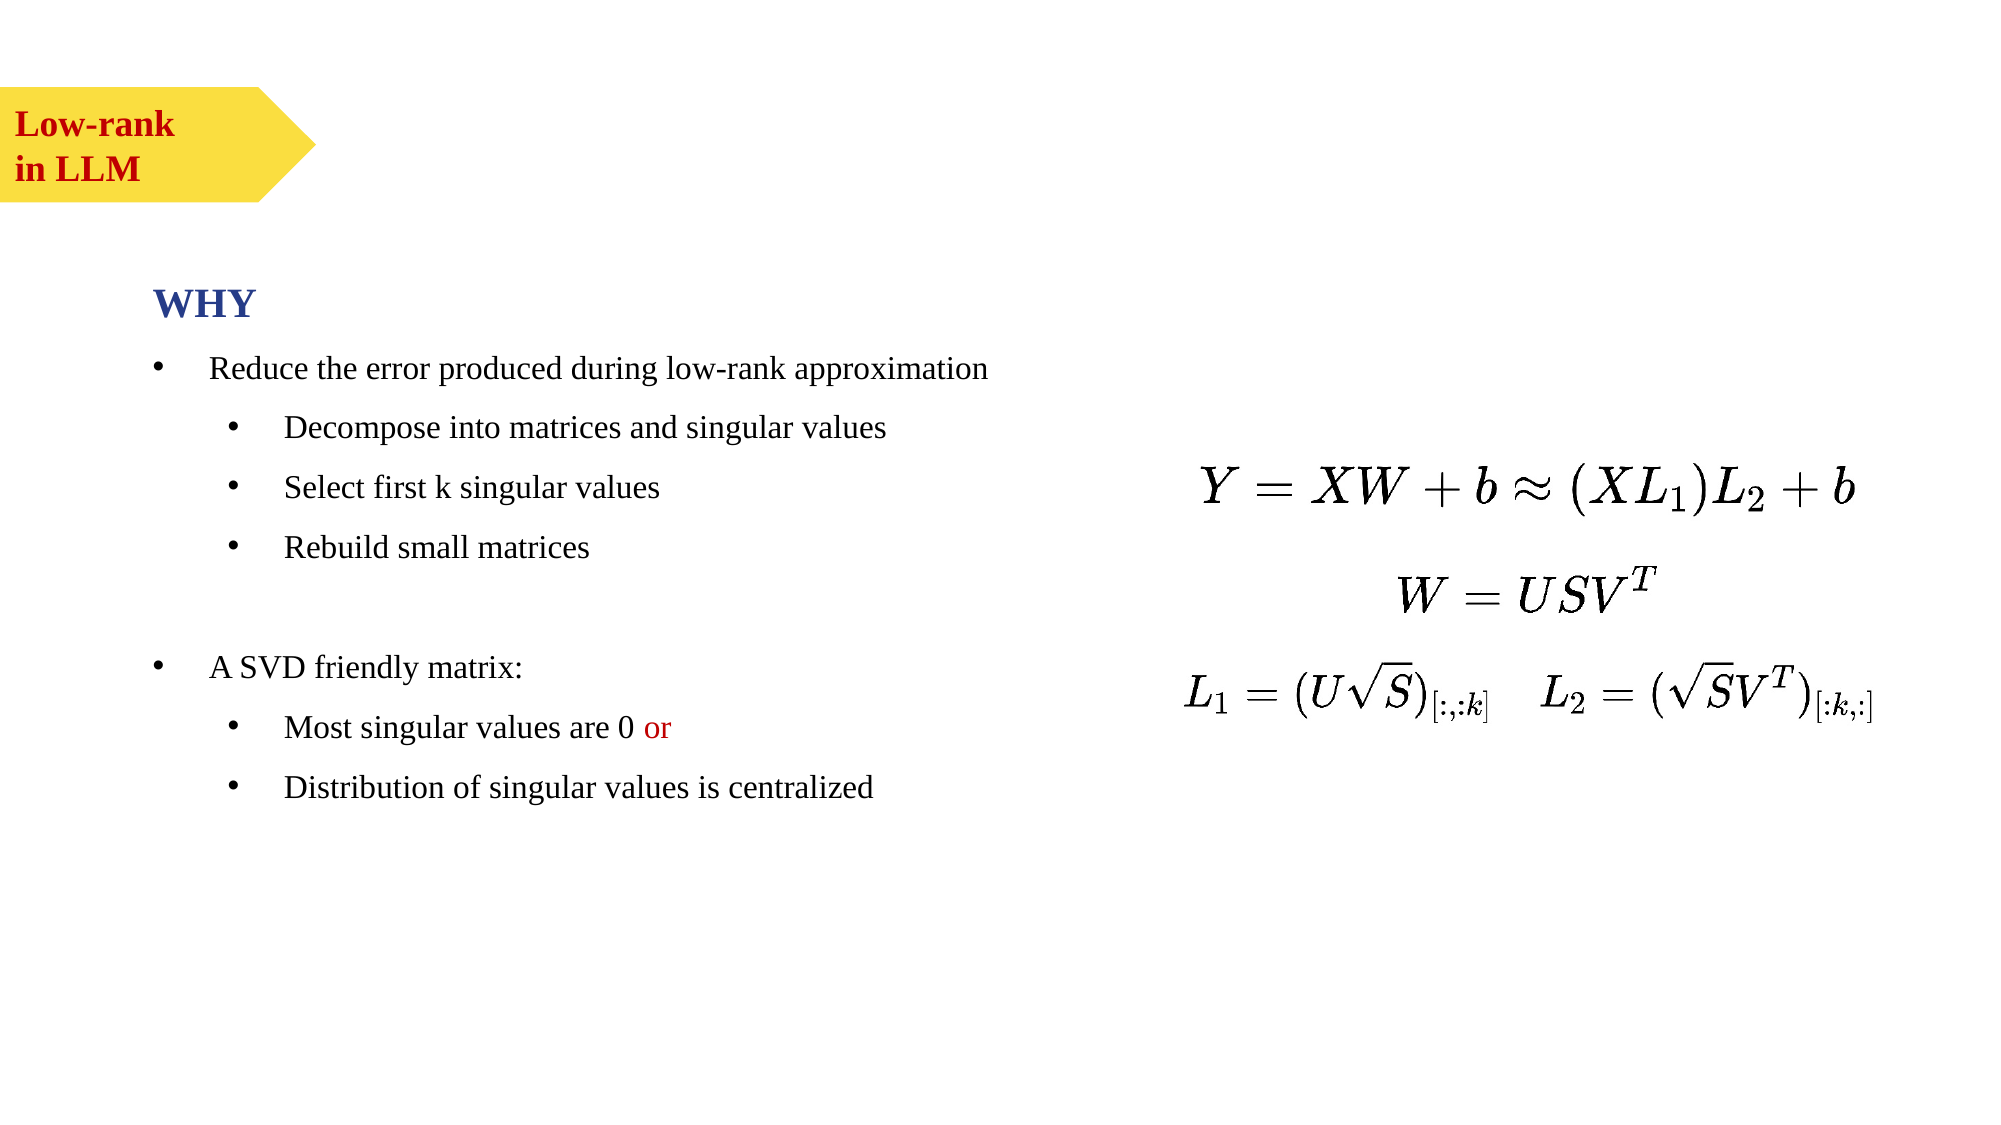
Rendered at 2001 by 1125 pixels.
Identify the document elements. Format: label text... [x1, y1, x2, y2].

text_box [271, 98, 318, 192]
text_box WHY Reduce the error produced during low-rank approximation Decompose into matrices and singular values Select first k singular values Rebuild small matrices A SVD friendly matrix: Most singular values are 0 or Distribution of singular values is centralized [137, 243, 1046, 813]
text_box [0, 197, 266, 204]
picture [1394, 562, 1660, 616]
picture [1174, 653, 1880, 732]
picture [1192, 454, 1863, 525]
text_box [0, 86, 264, 91]
text_box Low-rank in LLM [0, 91, 271, 197]
